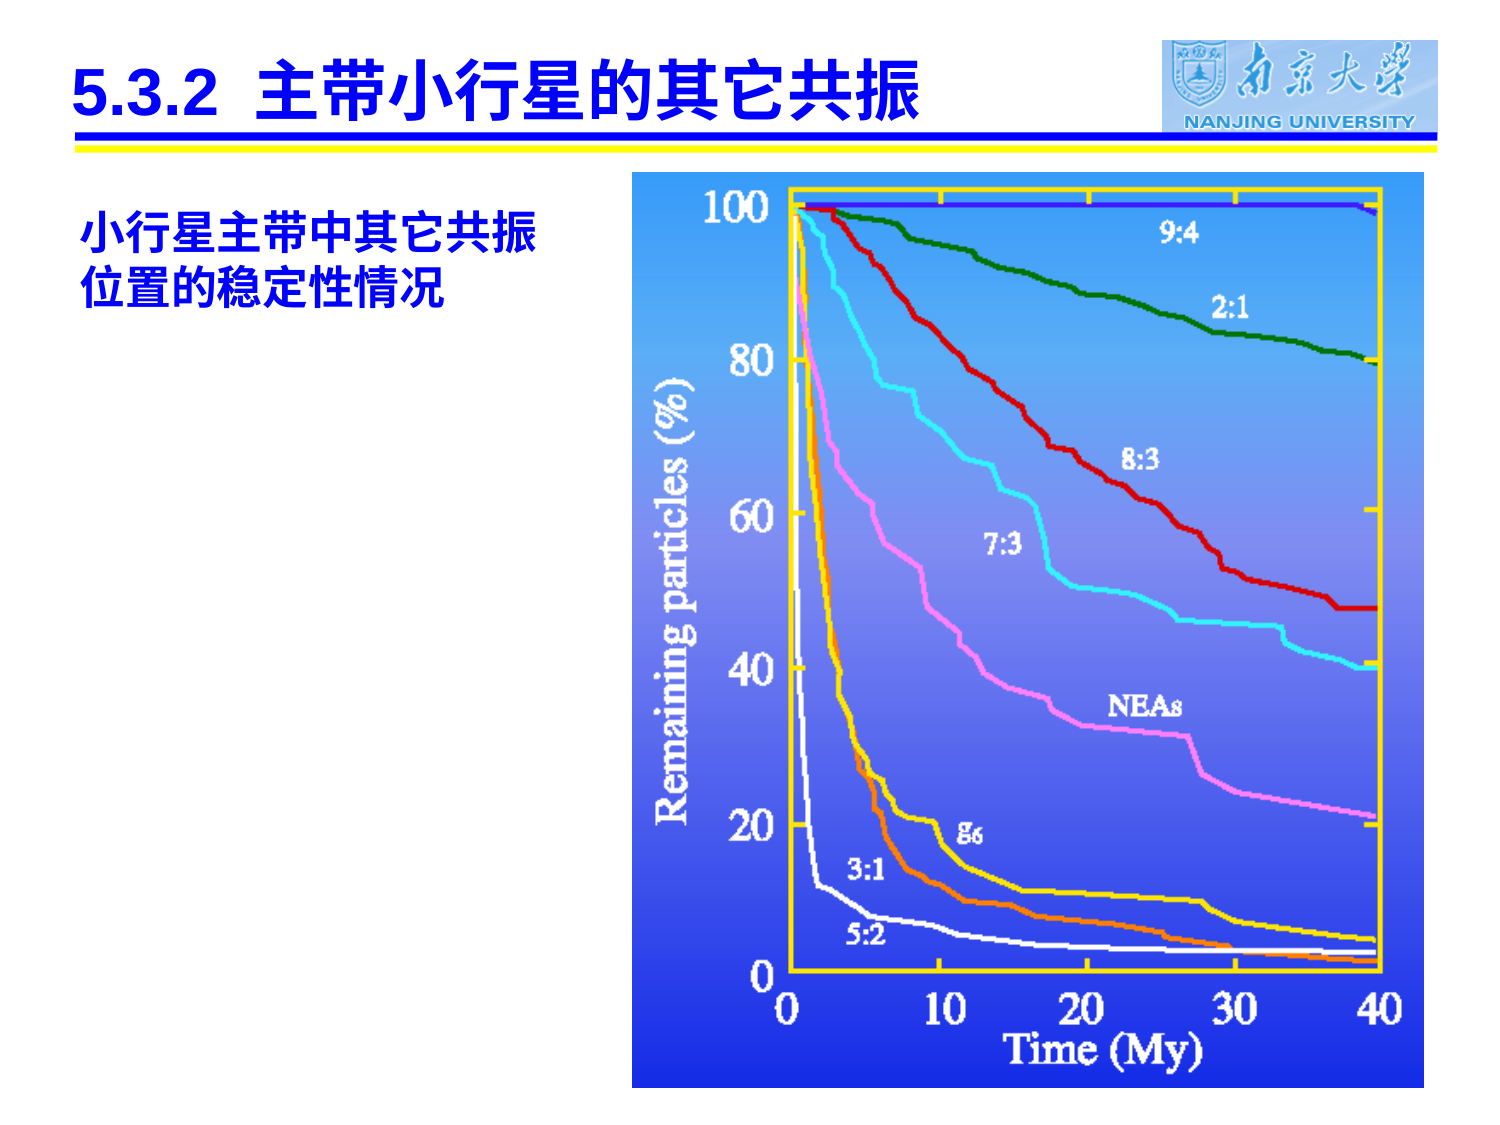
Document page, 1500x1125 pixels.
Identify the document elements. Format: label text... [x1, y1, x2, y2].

picture [631, 172, 1424, 1088]
picture [1162, 40, 1438, 132]
text_box 小行星主带中其它共振位置的稳定性情况 [64, 196, 585, 321]
title 5.3.2 主带小行星的其它共振 [56, 30, 1132, 148]
